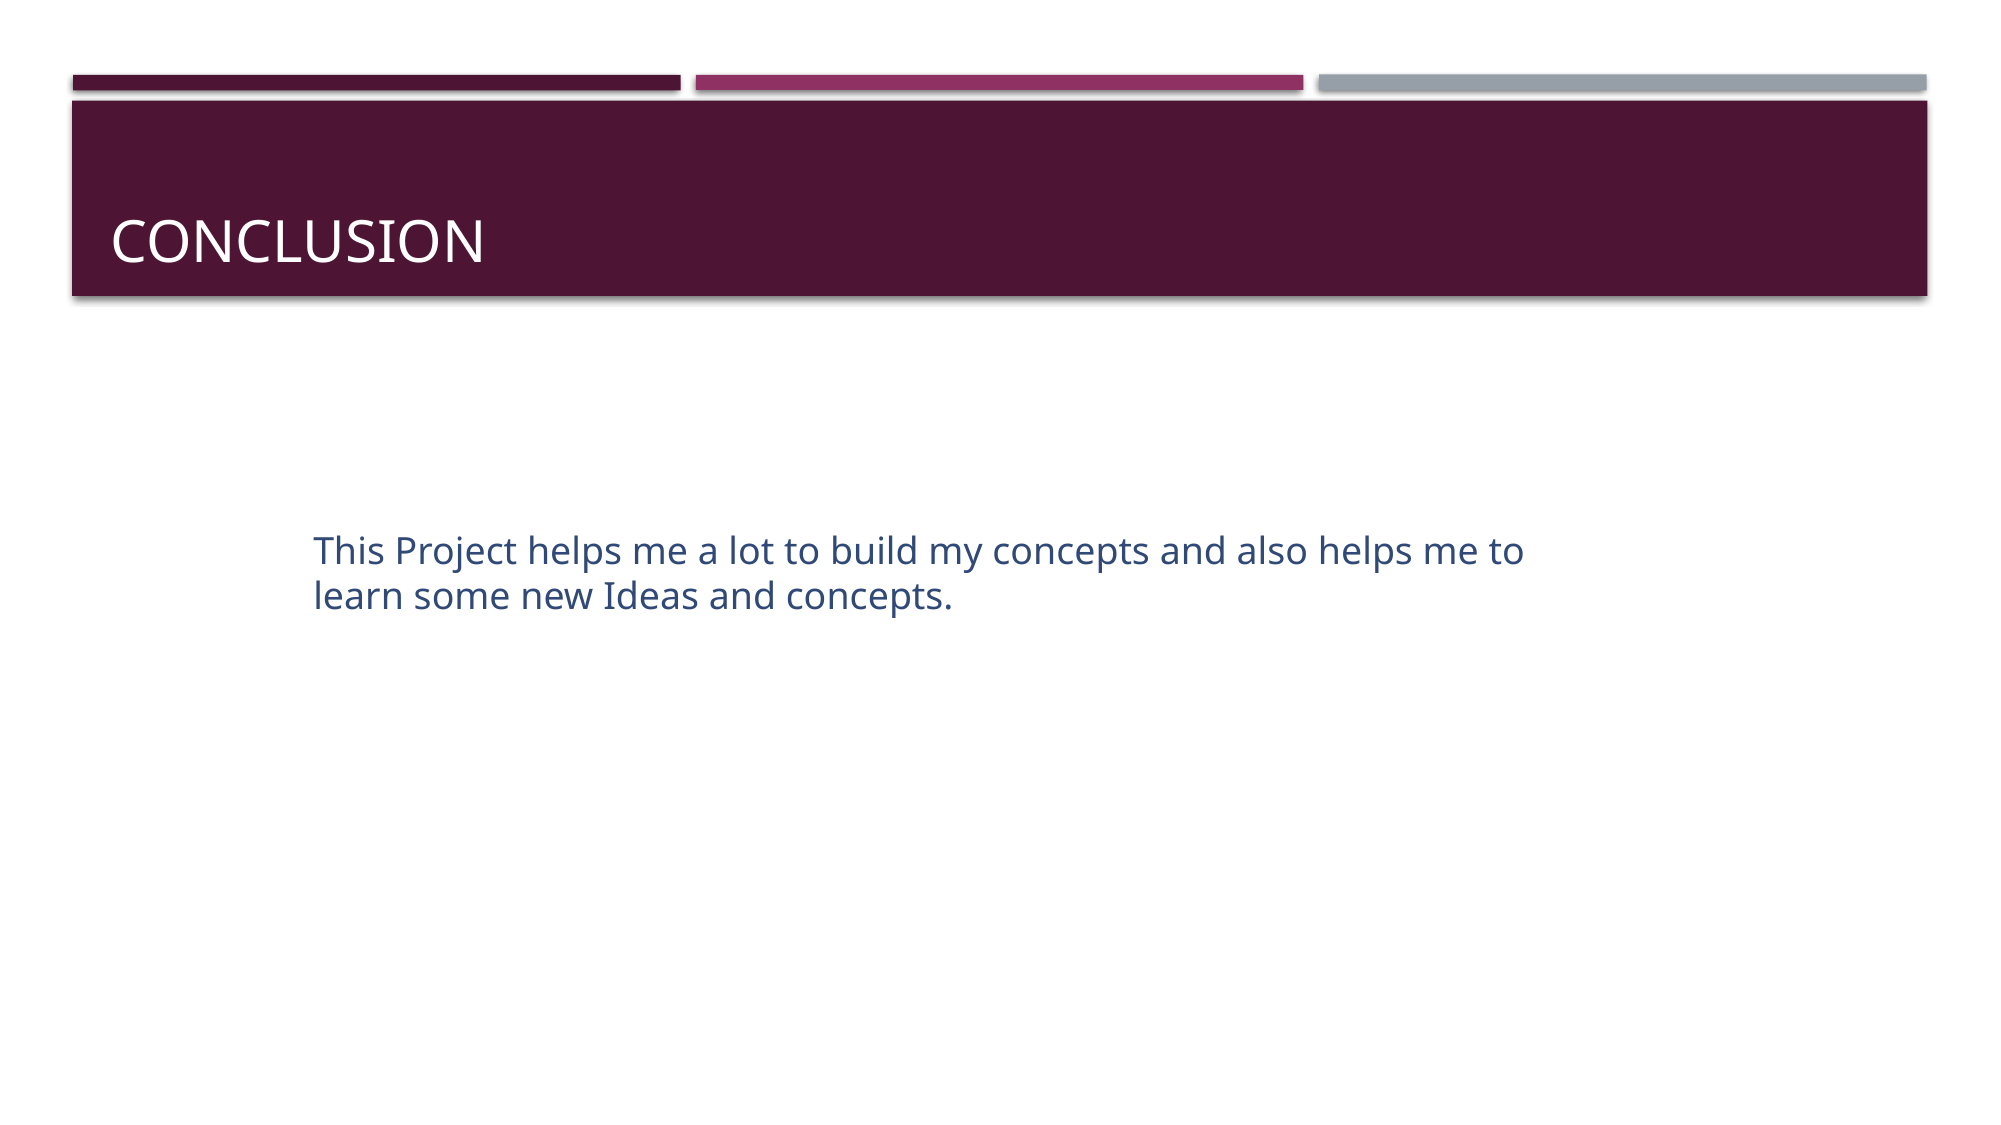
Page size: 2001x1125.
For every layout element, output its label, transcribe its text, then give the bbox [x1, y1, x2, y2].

title Conclusion [95, 115, 1905, 282]
text_box This Project helps me a lot to build my concepts and also helps me to learn some new Ideas and concepts. [298, 520, 1591, 625]
